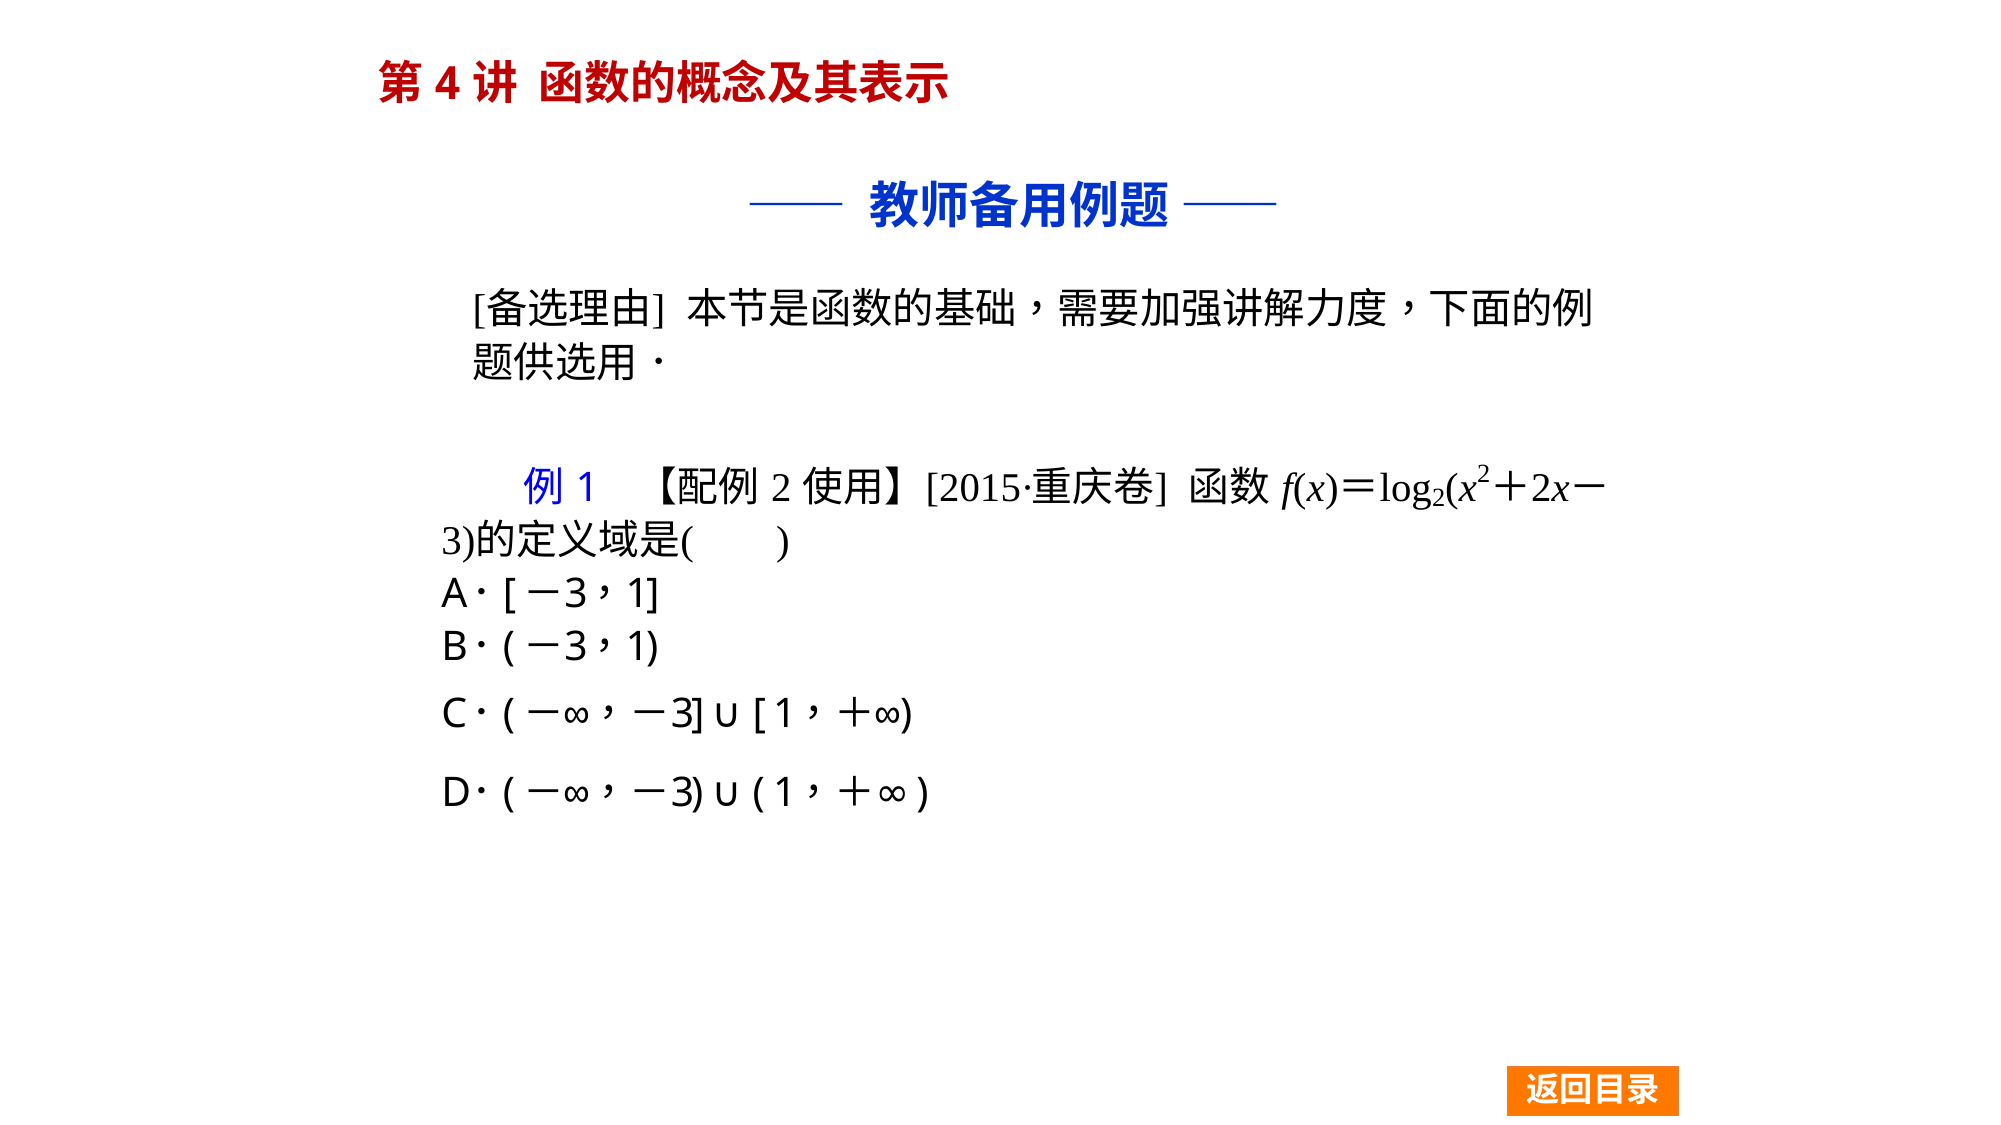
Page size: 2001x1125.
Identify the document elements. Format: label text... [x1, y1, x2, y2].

text_box 返回目录 [1610, 1066, 1679, 1116]
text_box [472, 281, 1593, 459]
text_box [441, 459, 1610, 1125]
text_box 第4讲 函数的概念及其表示 [362, 42, 1461, 121]
text_box —— 教师备用例题 —— [397, 153, 1679, 256]
